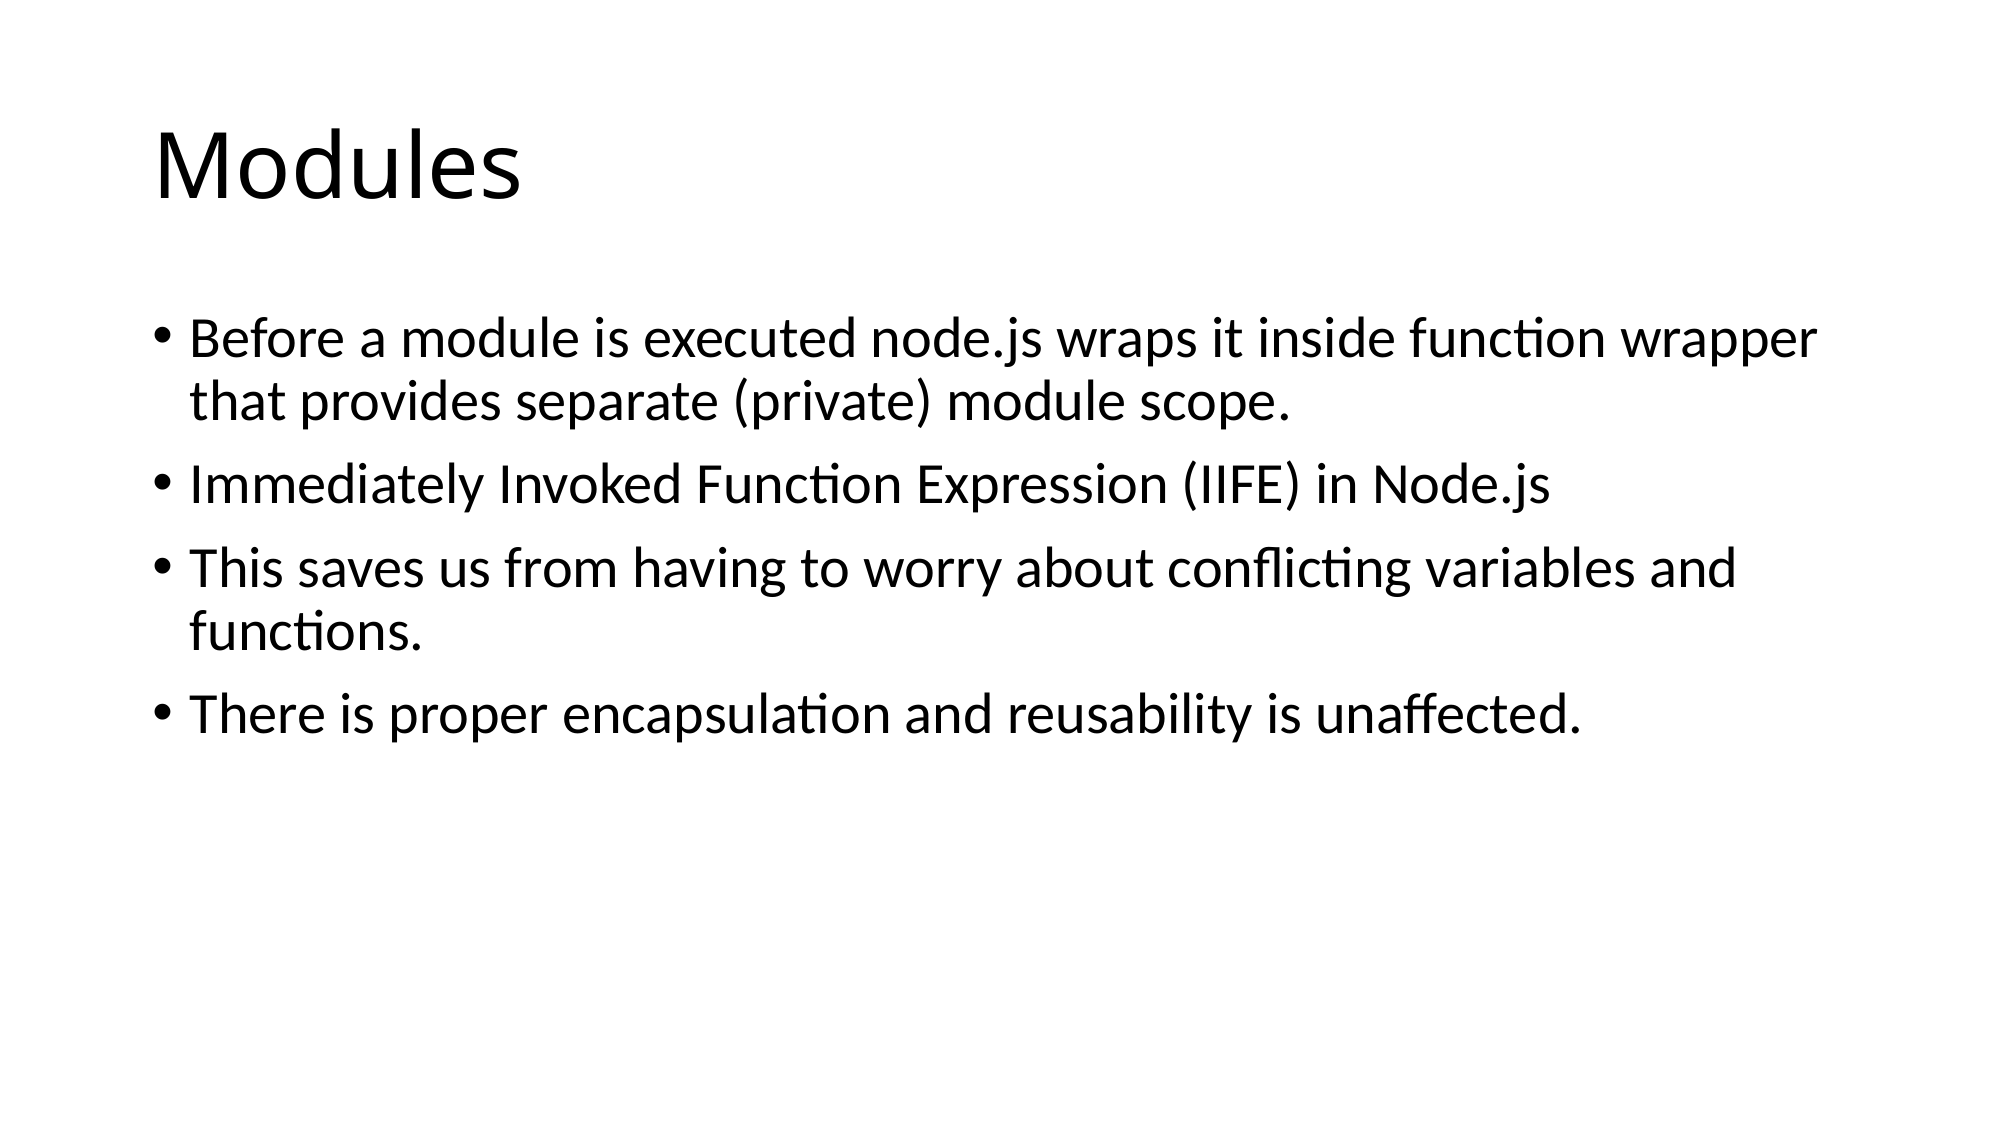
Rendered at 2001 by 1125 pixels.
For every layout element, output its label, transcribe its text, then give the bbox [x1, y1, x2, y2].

title Modules [137, 59, 1863, 278]
list Before a module is executed node.js wraps it inside function wrapper that provides separate (private) module scope. Immediately Invoked Function Expression (IIFE) in Node.js This saves us from having to worry about conflicting variables and functions. There is proper encapsulation and reusability is unaffected. [137, 299, 1863, 1014]
